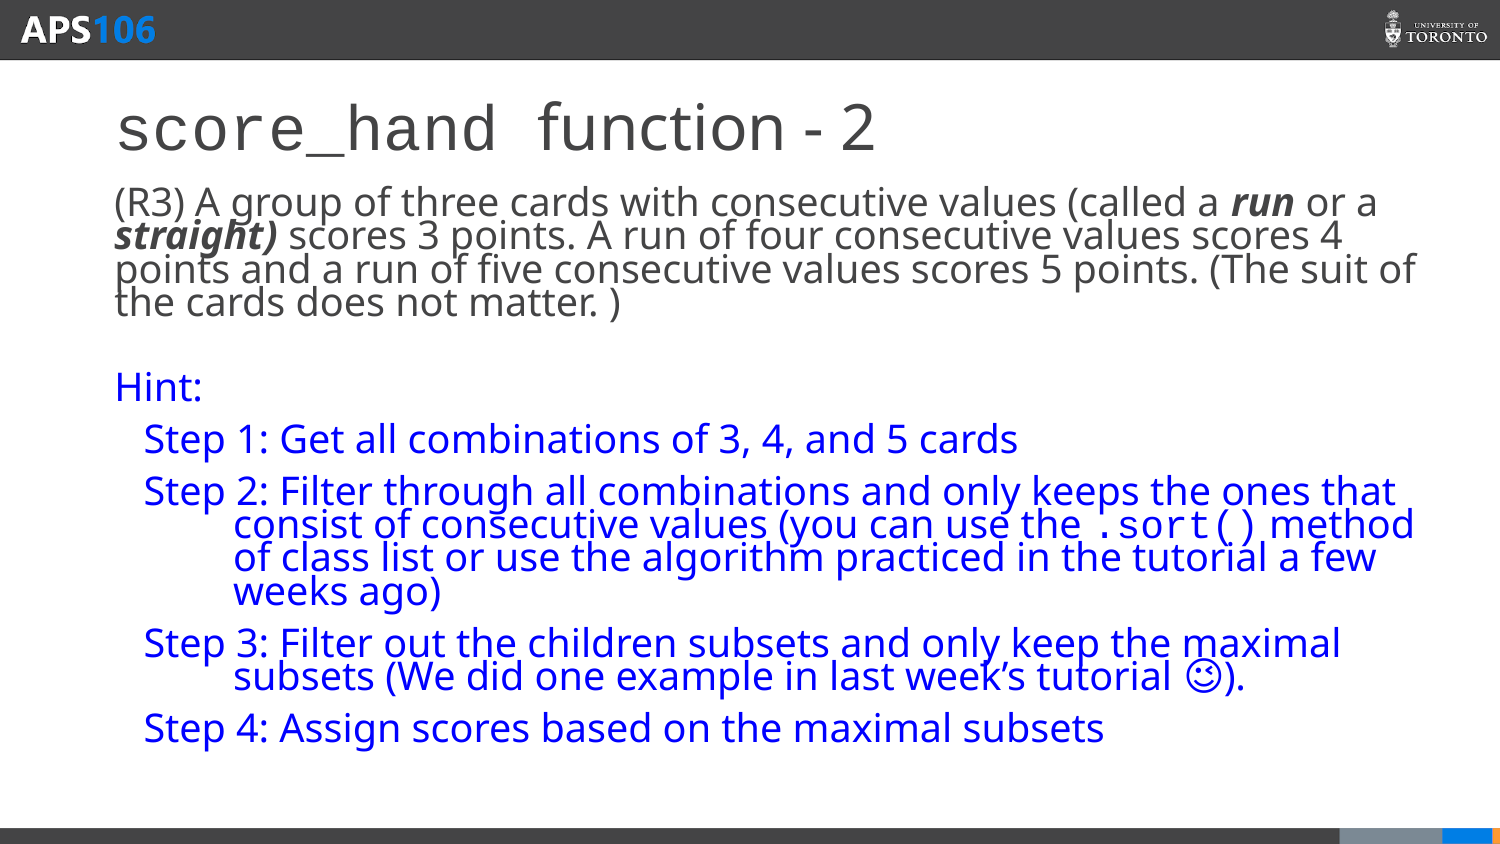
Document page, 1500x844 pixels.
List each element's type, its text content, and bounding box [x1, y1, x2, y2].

picture [0, 0, 1500, 844]
list (R3) A group of three cards with consecutive values (called a run or a straight) scores 3 points. A run of four consecutive values scores 4 points and a run of five consecutive values scores 5 points. (The suit of the cards does not matter. ) Hint: Step 1: Get all combinations of 3, 4, and 5 cards Step 2: Filter through all combinations and only keeps the ones that consist of consecutive values (you can use the .sort() method of class list or use the algorithm practiced in the tutorial a few weeks ago) Step 3: Filter out the children subsets and only keep the maximal subsets (We did one example in last week’s tutorial 😉). Step 4: Assign scores based on the maximal subsets [103, 184, 1437, 820]
title score_hand function - 2 [103, 89, 1397, 171]
